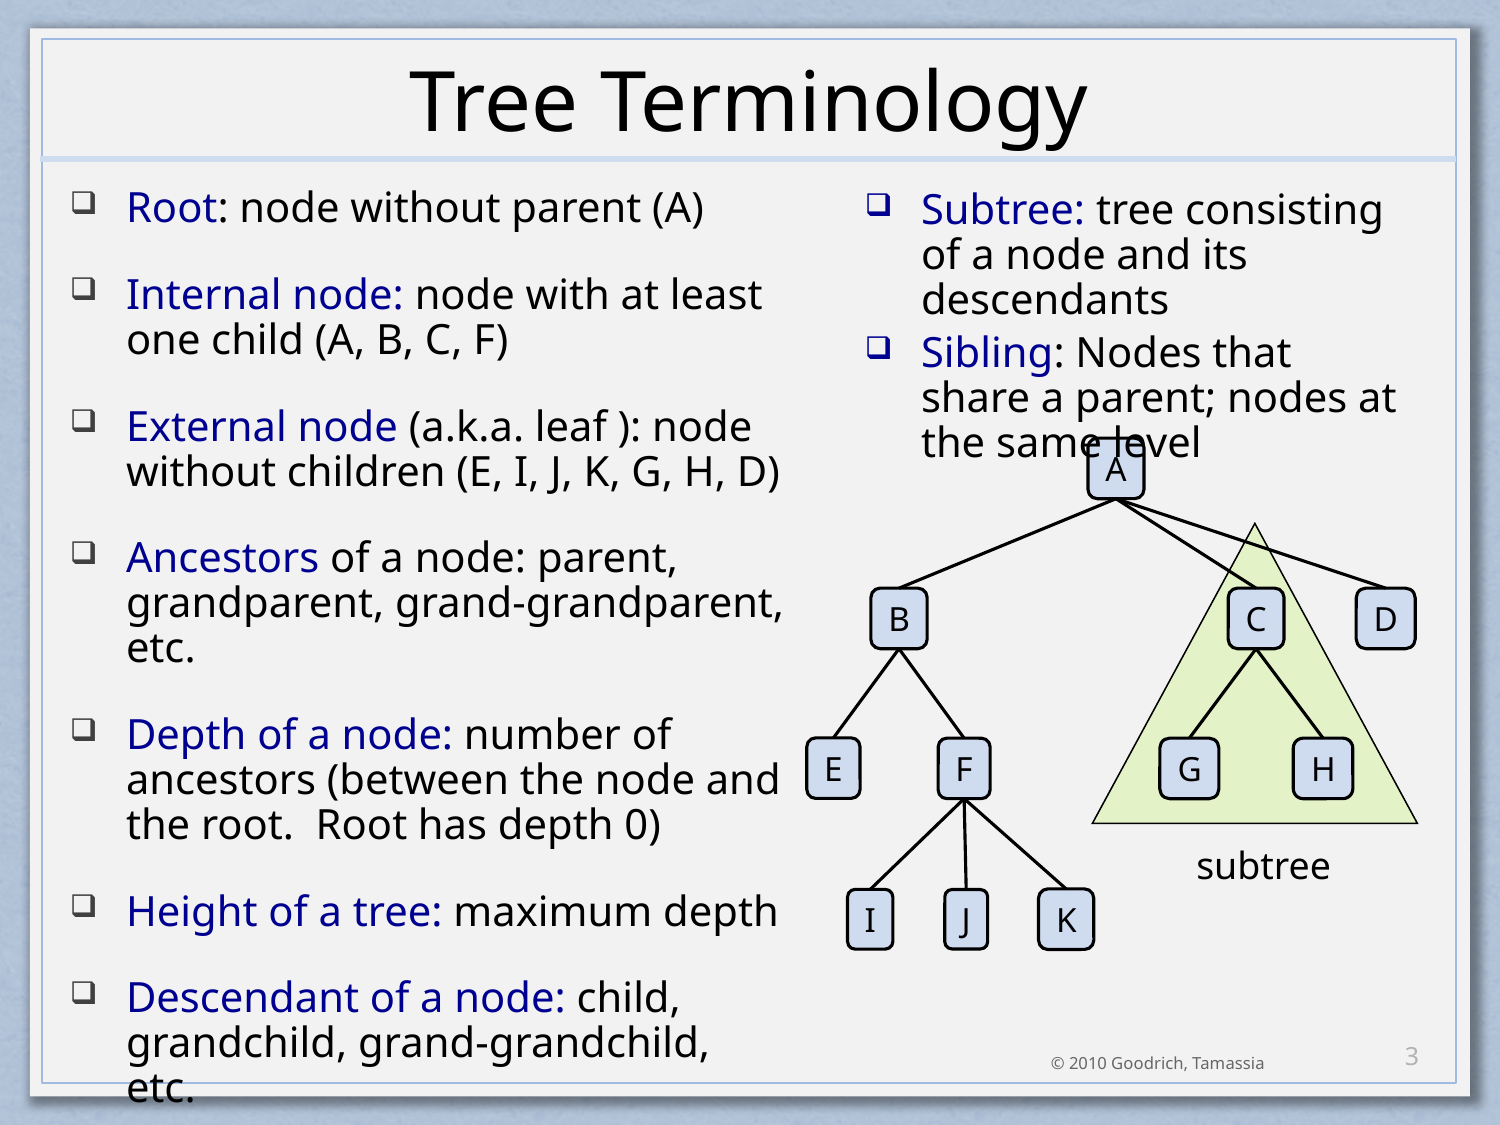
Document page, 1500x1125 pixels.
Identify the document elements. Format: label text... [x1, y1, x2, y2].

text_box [1115, 500, 1387, 587]
text_box K [1038, 888, 1094, 950]
text_box E [806, 737, 861, 799]
text_box I [847, 889, 893, 950]
text_box D [1356, 588, 1416, 649]
text_box [1092, 659, 1418, 824]
text_box G [1159, 738, 1219, 799]
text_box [1262, 650, 1324, 737]
text_box Root: node without parent (A) Internal node: node with at least one child (A, B, C, F) External node (a.k.a. leaf ): node without children (E, I, J, K, G, H, D) Ancestors of a node: parent, grandparent, grand-grandparent, etc. Depth of a node: number of ancestors (between the node and the root. Root has depth 0) Height of a tree: maximum depth Descendant of a node: child, grandchild, grand-grandchild, etc. [54, 179, 802, 1079]
text_box [1284, 593, 1320, 643]
text_box [1189, 594, 1228, 644]
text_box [1189, 650, 1257, 737]
text_box C [1228, 593, 1285, 643]
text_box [833, 650, 900, 736]
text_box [869, 800, 958, 888]
text_box subtree [1181, 834, 1346, 895]
text_box F [938, 738, 991, 793]
slide_number © 2010 Goodrich, Tamassia [1035, 1023, 1386, 1102]
text_box B [870, 588, 928, 643]
text_box Subtree: tree consisting of a node and its descendants Sibling: Nodes that share a parent; nodes at the same level [849, 181, 1425, 344]
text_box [963, 800, 1067, 887]
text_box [906, 650, 965, 737]
slide_number 2 [1386, 1036, 1457, 1079]
text_box H [1293, 738, 1353, 799]
title Tree Terminology [41, 40, 1457, 157]
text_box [898, 500, 1109, 587]
text_box A [1087, 438, 1145, 493]
text_box J [944, 894, 988, 949]
